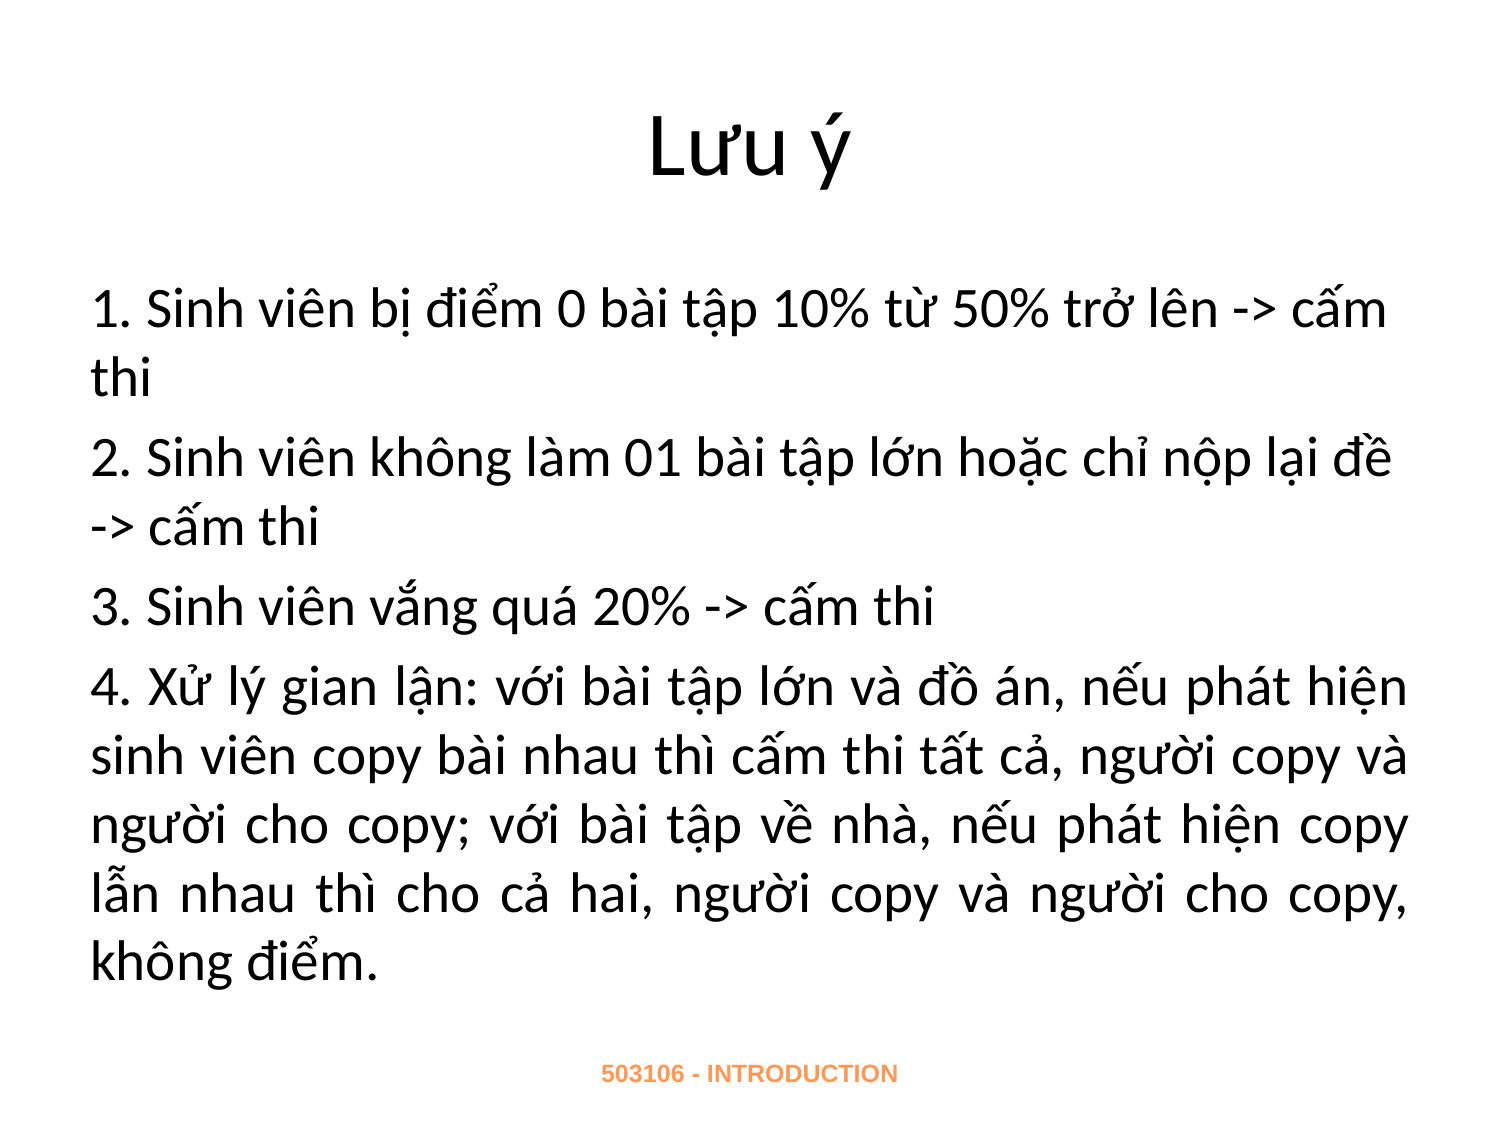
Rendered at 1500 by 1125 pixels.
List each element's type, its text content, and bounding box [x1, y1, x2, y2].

list 1. Sinh viên bị điểm 0 bài tập 10% từ 50% trở lên -> cấm thi 2. Sinh viên không làm 01 bài tập lớn hoặc chỉ nộp lại đề -> cấm thi 3. Sinh viên vắng quá 20% -> cấm thi 4. Xử lý gian lận: với bài tập lớn và đồ án, nếu phát hiện sinh viên copy bài nhau thì cấm thi tất cả, người copy và người cho copy; với bài tập về nhà, nếu phát hiện copy lẫn nhau thì cho cả hai, người copy và người cho copy, không điểm. [75, 262, 1425, 1005]
footer 503106 - INTRODUCTION [512, 1042, 988, 1103]
title Lưu ý [75, 45, 1425, 233]
